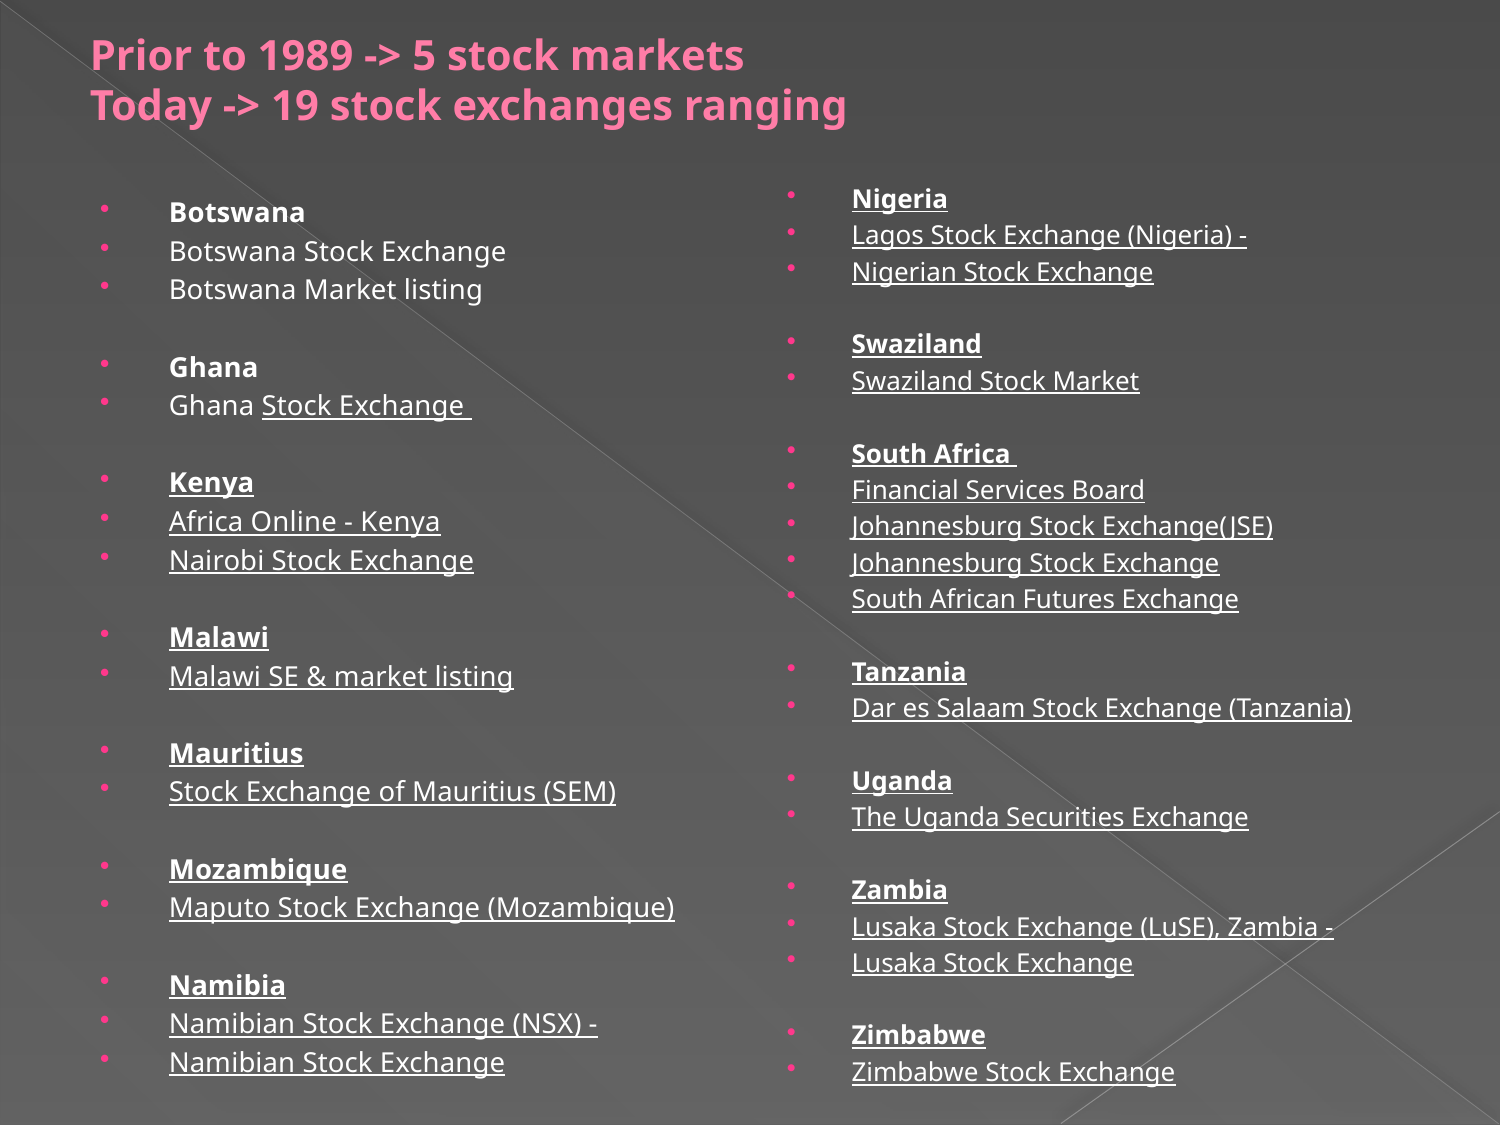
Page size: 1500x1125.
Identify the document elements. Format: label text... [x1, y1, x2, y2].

title Prior to 1989 -> 5 stock markets Today -> 19 stock exchanges ranging [75, 45, 1425, 163]
list Botswana Botswana Stock Exchange Botswana Market listing Ghana Ghana Stock Exchange Kenya Africa Online - Kenya Nairobi Stock Exchange Malawi Malawi SE & market listing Mauritius Stock Exchange of Mauritius (SEM) Mozambique Maputo Stock Exchange (Mozambique) Namibia Namibian Stock Exchange (NSX) - Namibian Stock Exchange [75, 187, 738, 1100]
list Nigeria Lagos Stock Exchange (Nigeria) - Nigerian Stock Exchange Swaziland Swaziland Stock Market South Africa Financial Services Board Johannesburg Stock Exchange(JSE) Johannesburg Stock Exchange South African Futures Exchange Tanzania Dar es Salaam Stock Exchange (Tanzania) Uganda The Uganda Securities Exchange Zambia Lusaka Stock Exchange (LuSE), Zambia - Lusaka Stock Exchange Zimbabwe Zimbabwe Stock Exchange [762, 174, 1425, 1100]
